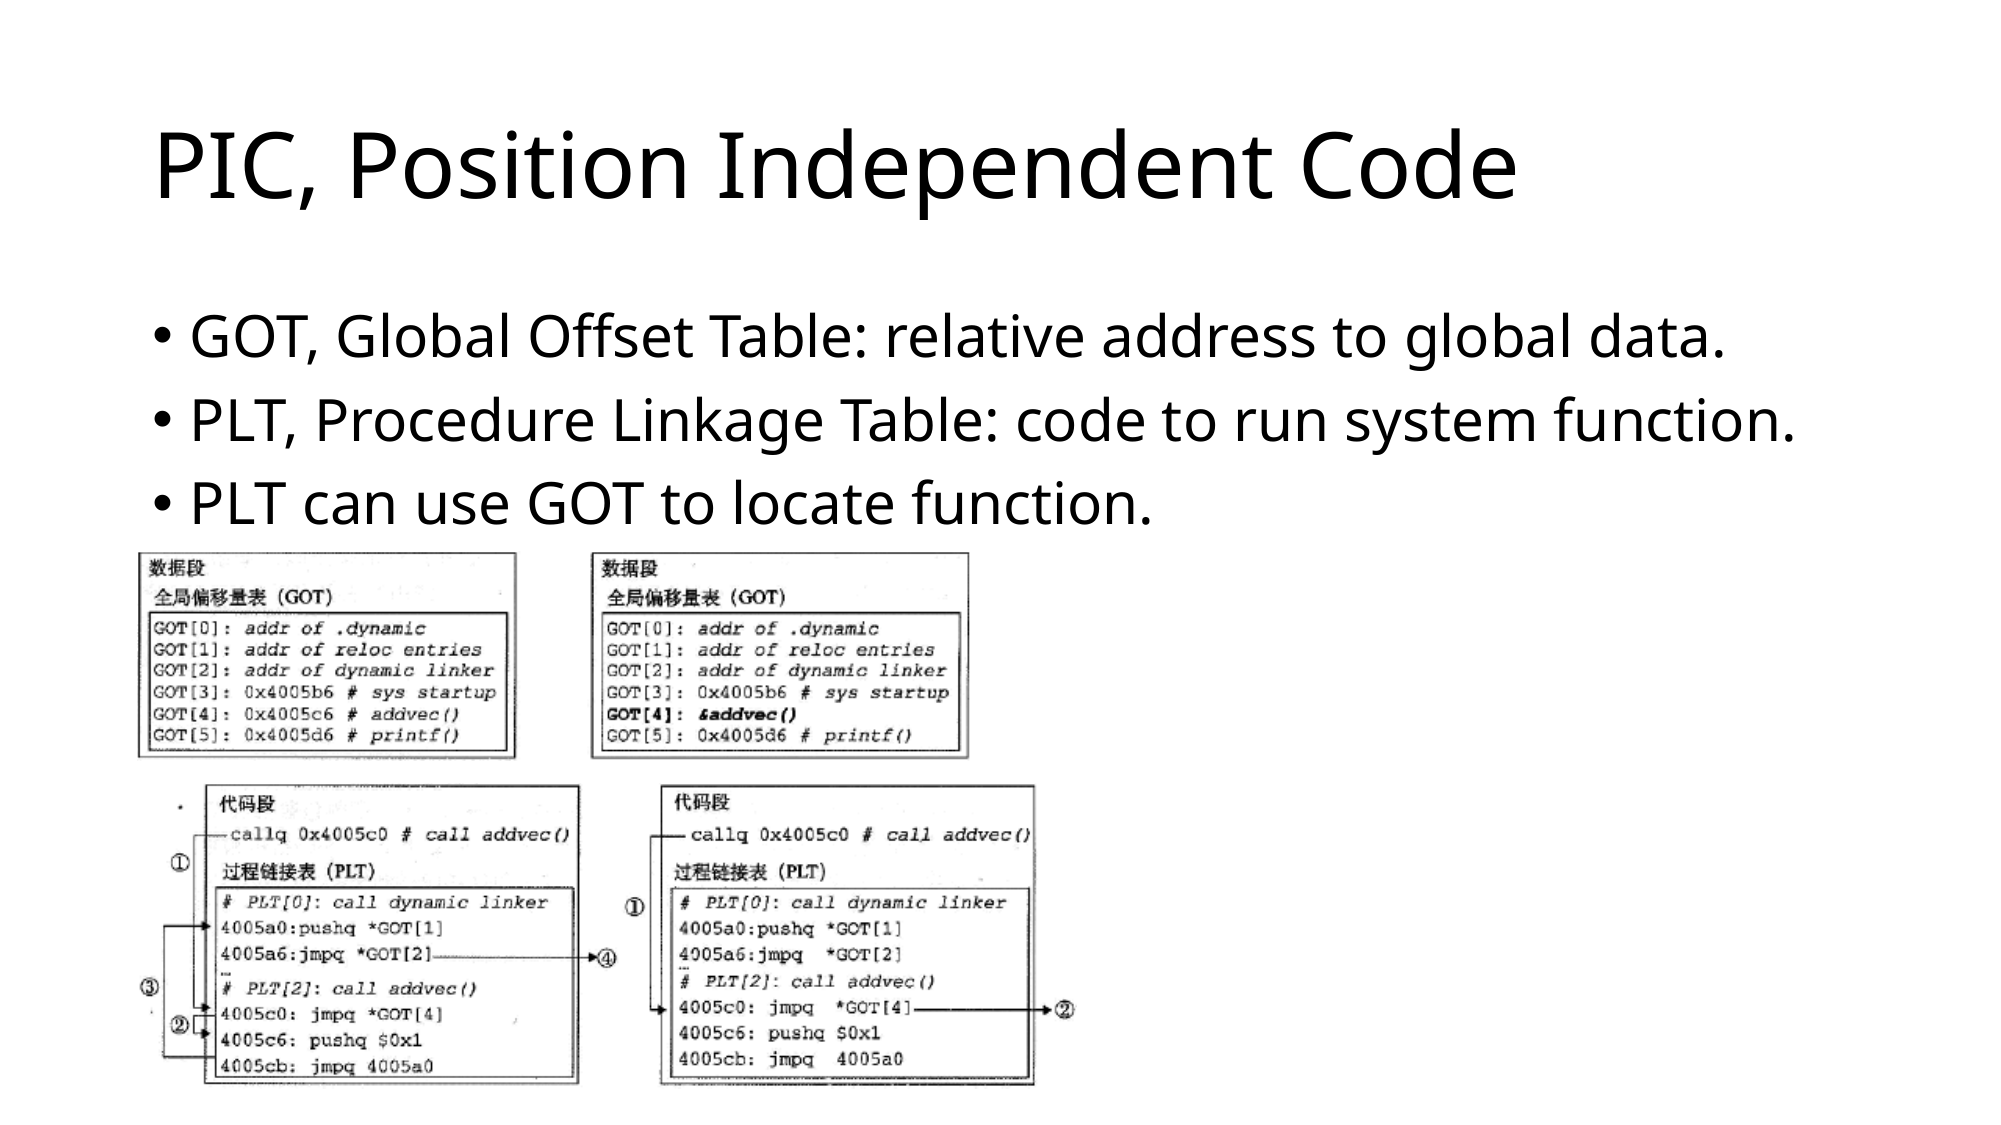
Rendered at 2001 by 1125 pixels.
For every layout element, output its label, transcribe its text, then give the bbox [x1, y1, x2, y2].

list GOT, Global Offset Table: relative address to global data. PLT, Procedure Linkage Table: code to run system function. PLT can use GOT to locate function. [137, 299, 1863, 1014]
title PIC, Position Independent Code [137, 59, 1863, 278]
picture [137, 783, 1077, 1089]
picture [137, 551, 971, 762]
